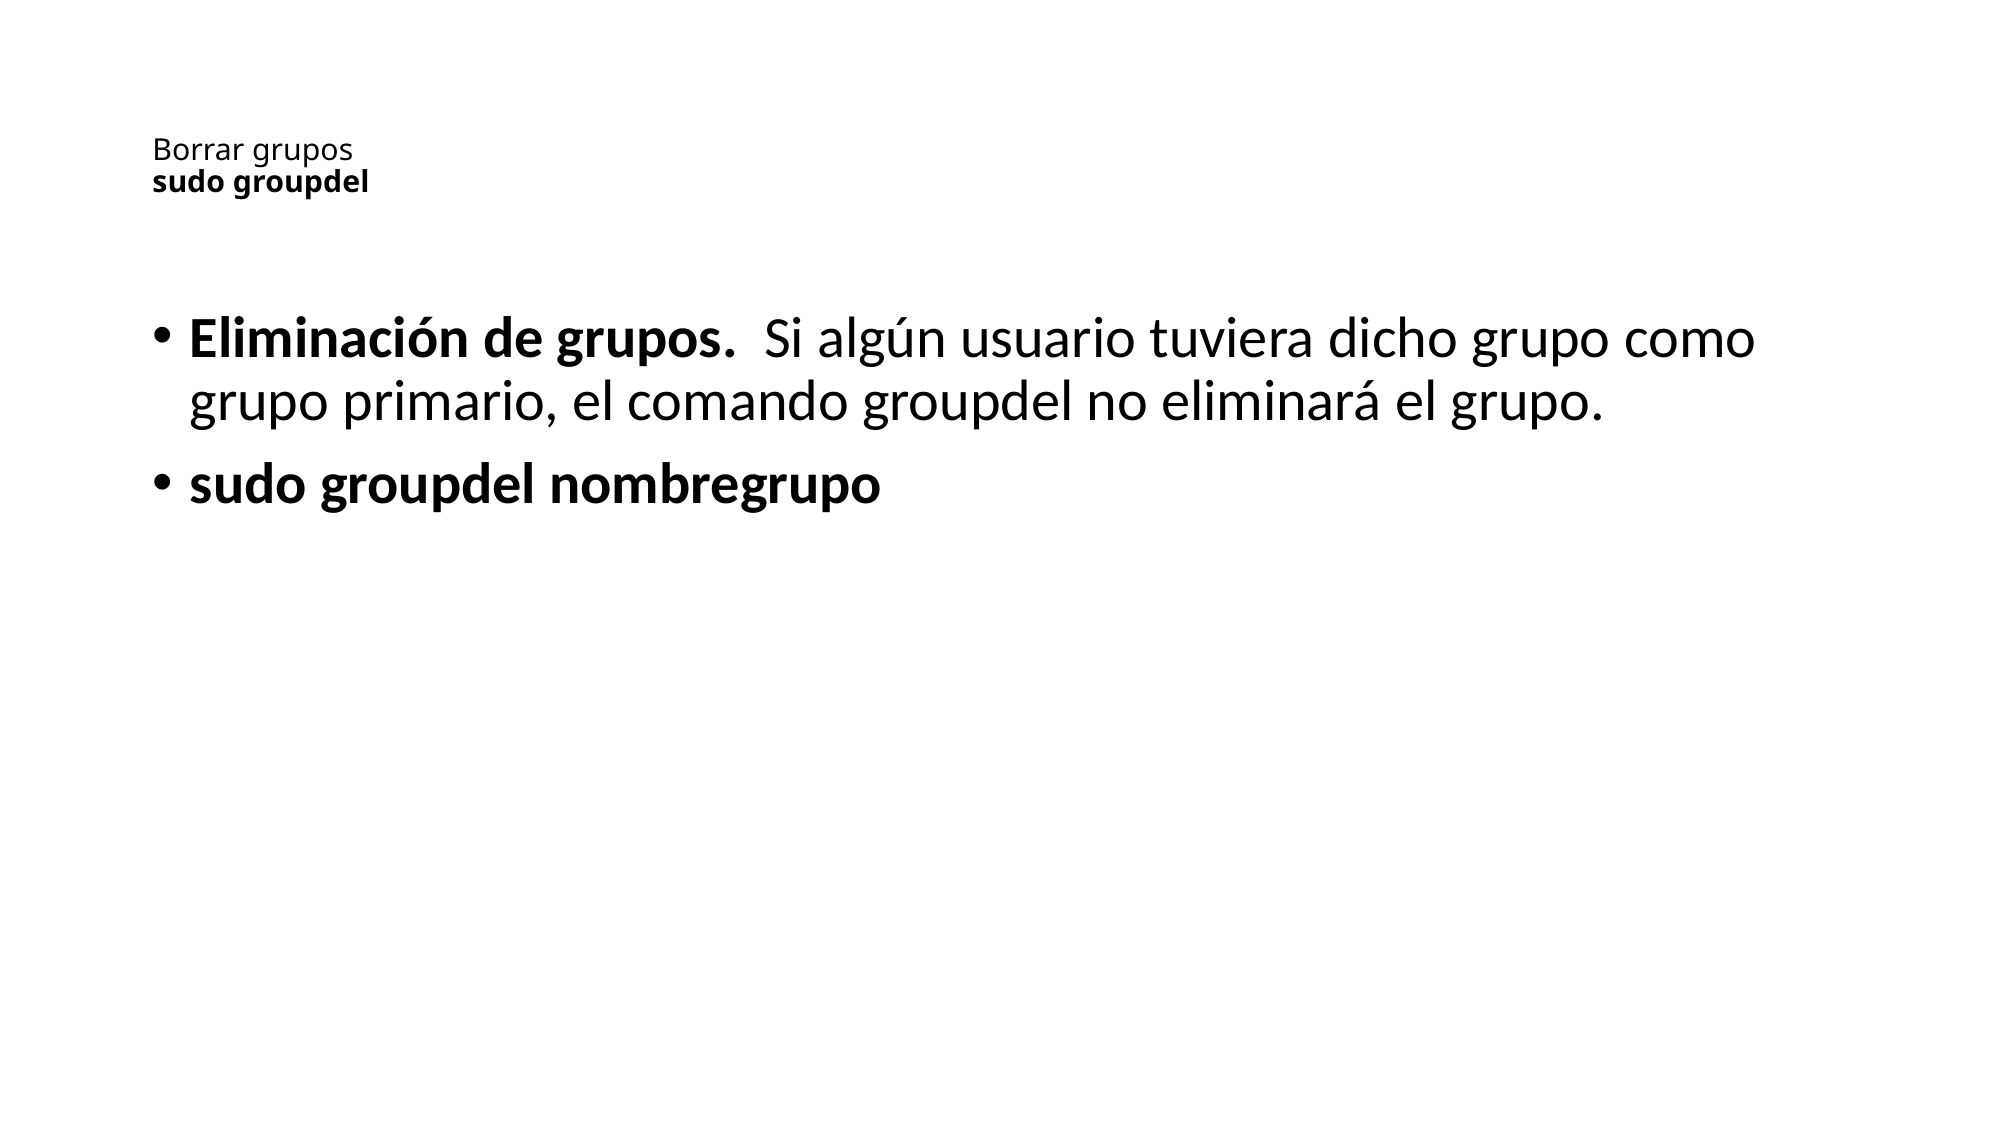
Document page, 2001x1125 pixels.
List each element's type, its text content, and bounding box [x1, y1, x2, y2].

list Eliminación de grupos. Si algún usuario tuviera dicho grupo como grupo primario, el comando groupdel no eliminará el grupo. sudo groupdel nombregrupo [137, 299, 1863, 1014]
title Borrar grupos sudo groupdel [137, 59, 1863, 278]
